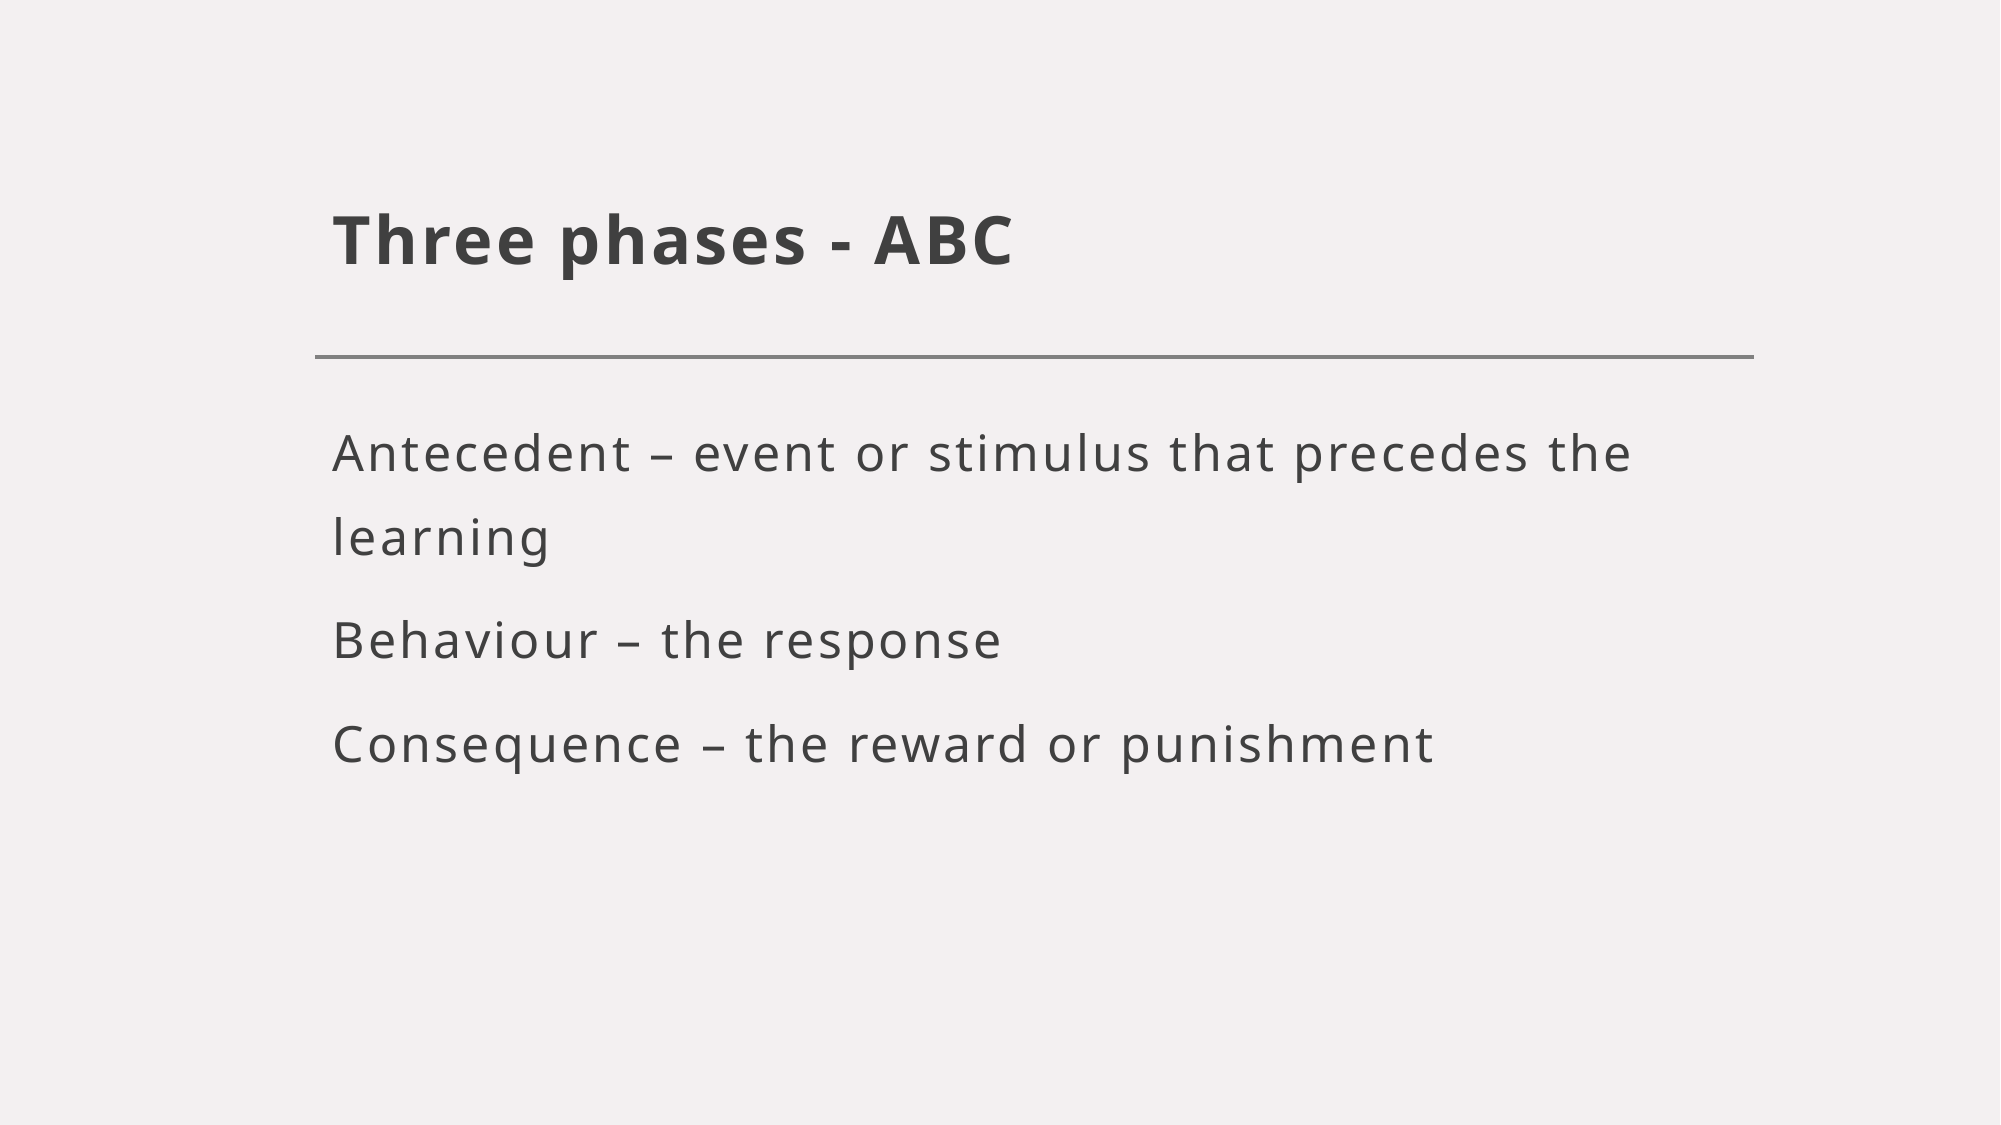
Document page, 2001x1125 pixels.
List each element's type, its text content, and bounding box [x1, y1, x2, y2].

title Three phases - ABC [315, 72, 1754, 294]
list Antecedent – event or stimulus that precedes the learning Behaviour – the response Consequence – the reward or punishment [315, 379, 1754, 979]
